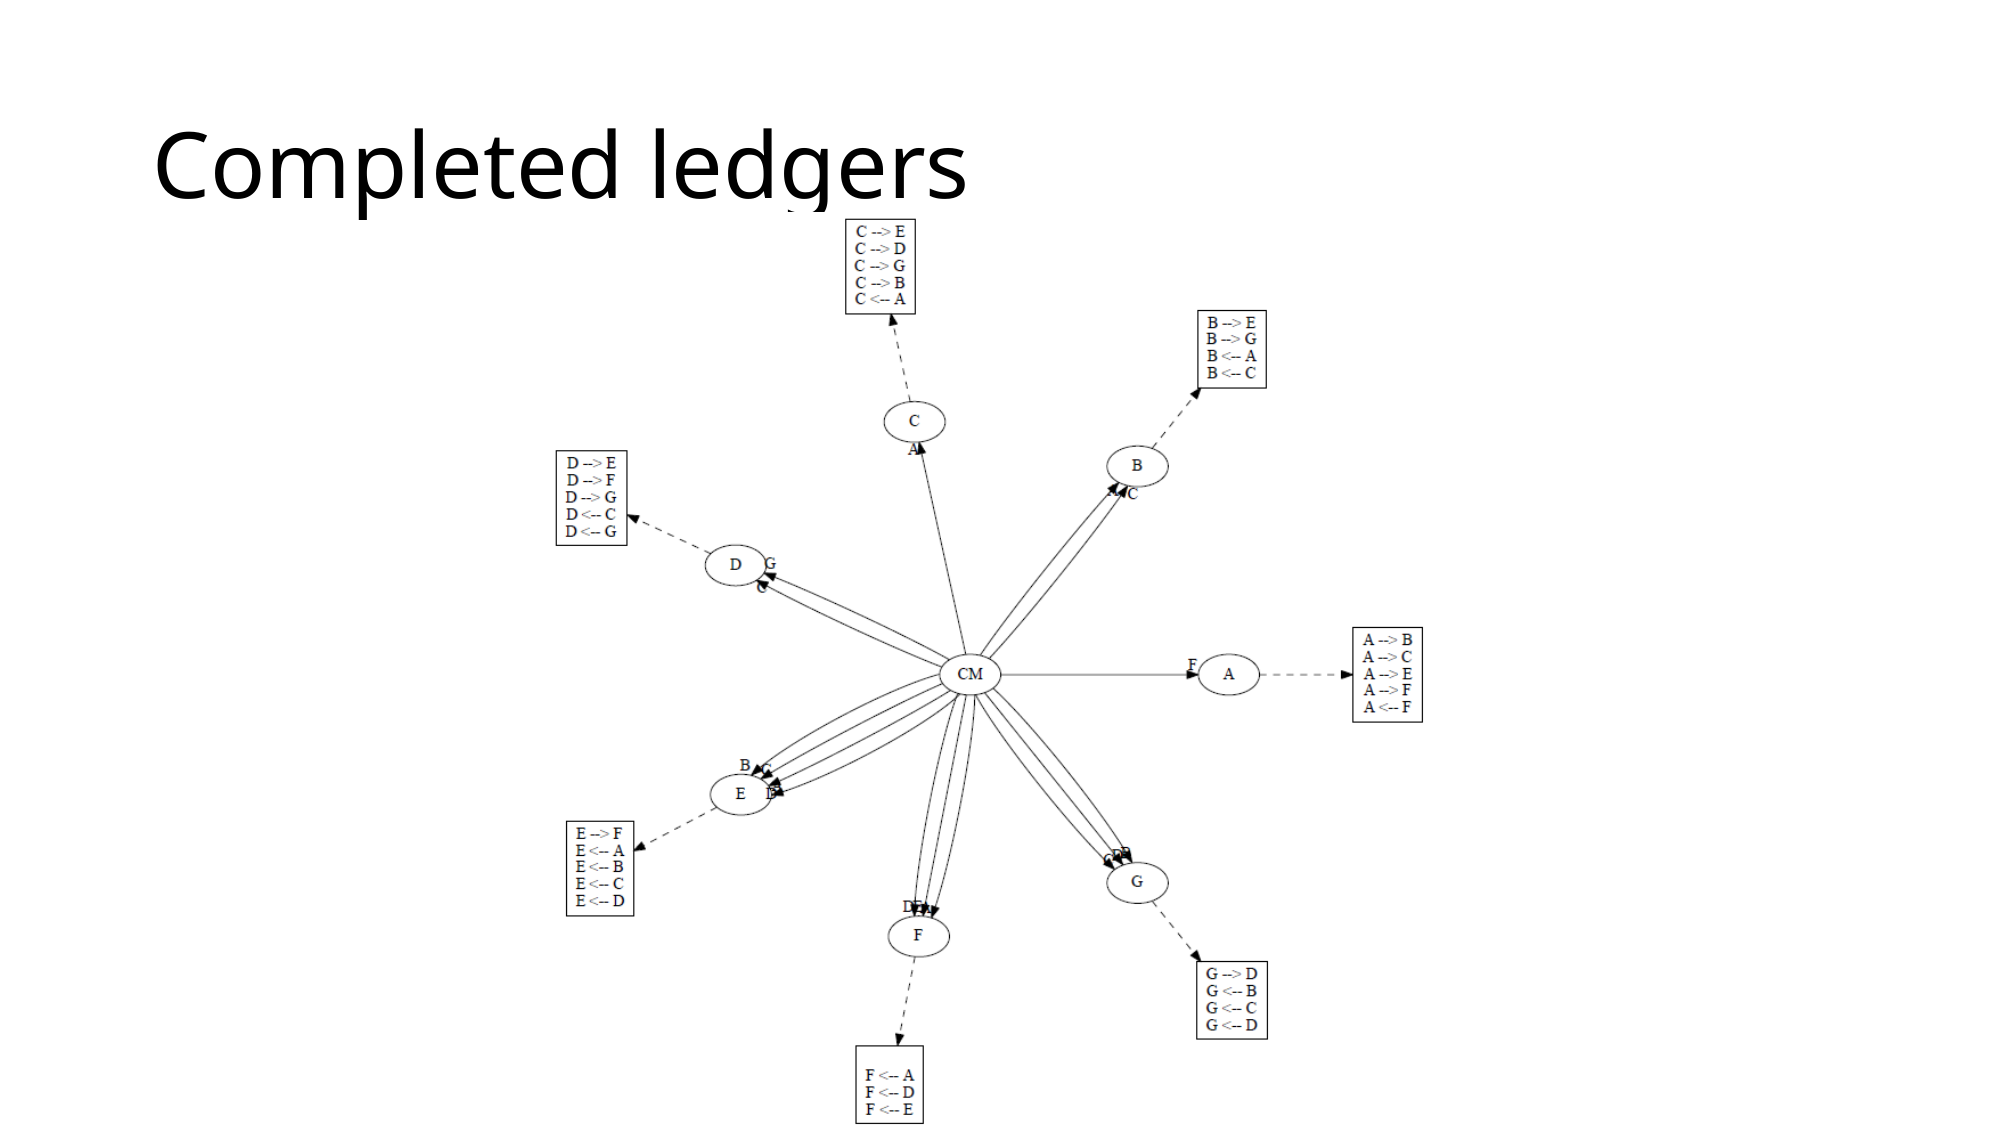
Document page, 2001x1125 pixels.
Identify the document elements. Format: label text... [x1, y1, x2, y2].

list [550, 212, 1428, 1125]
title Completed ledgers [137, 59, 1863, 278]
